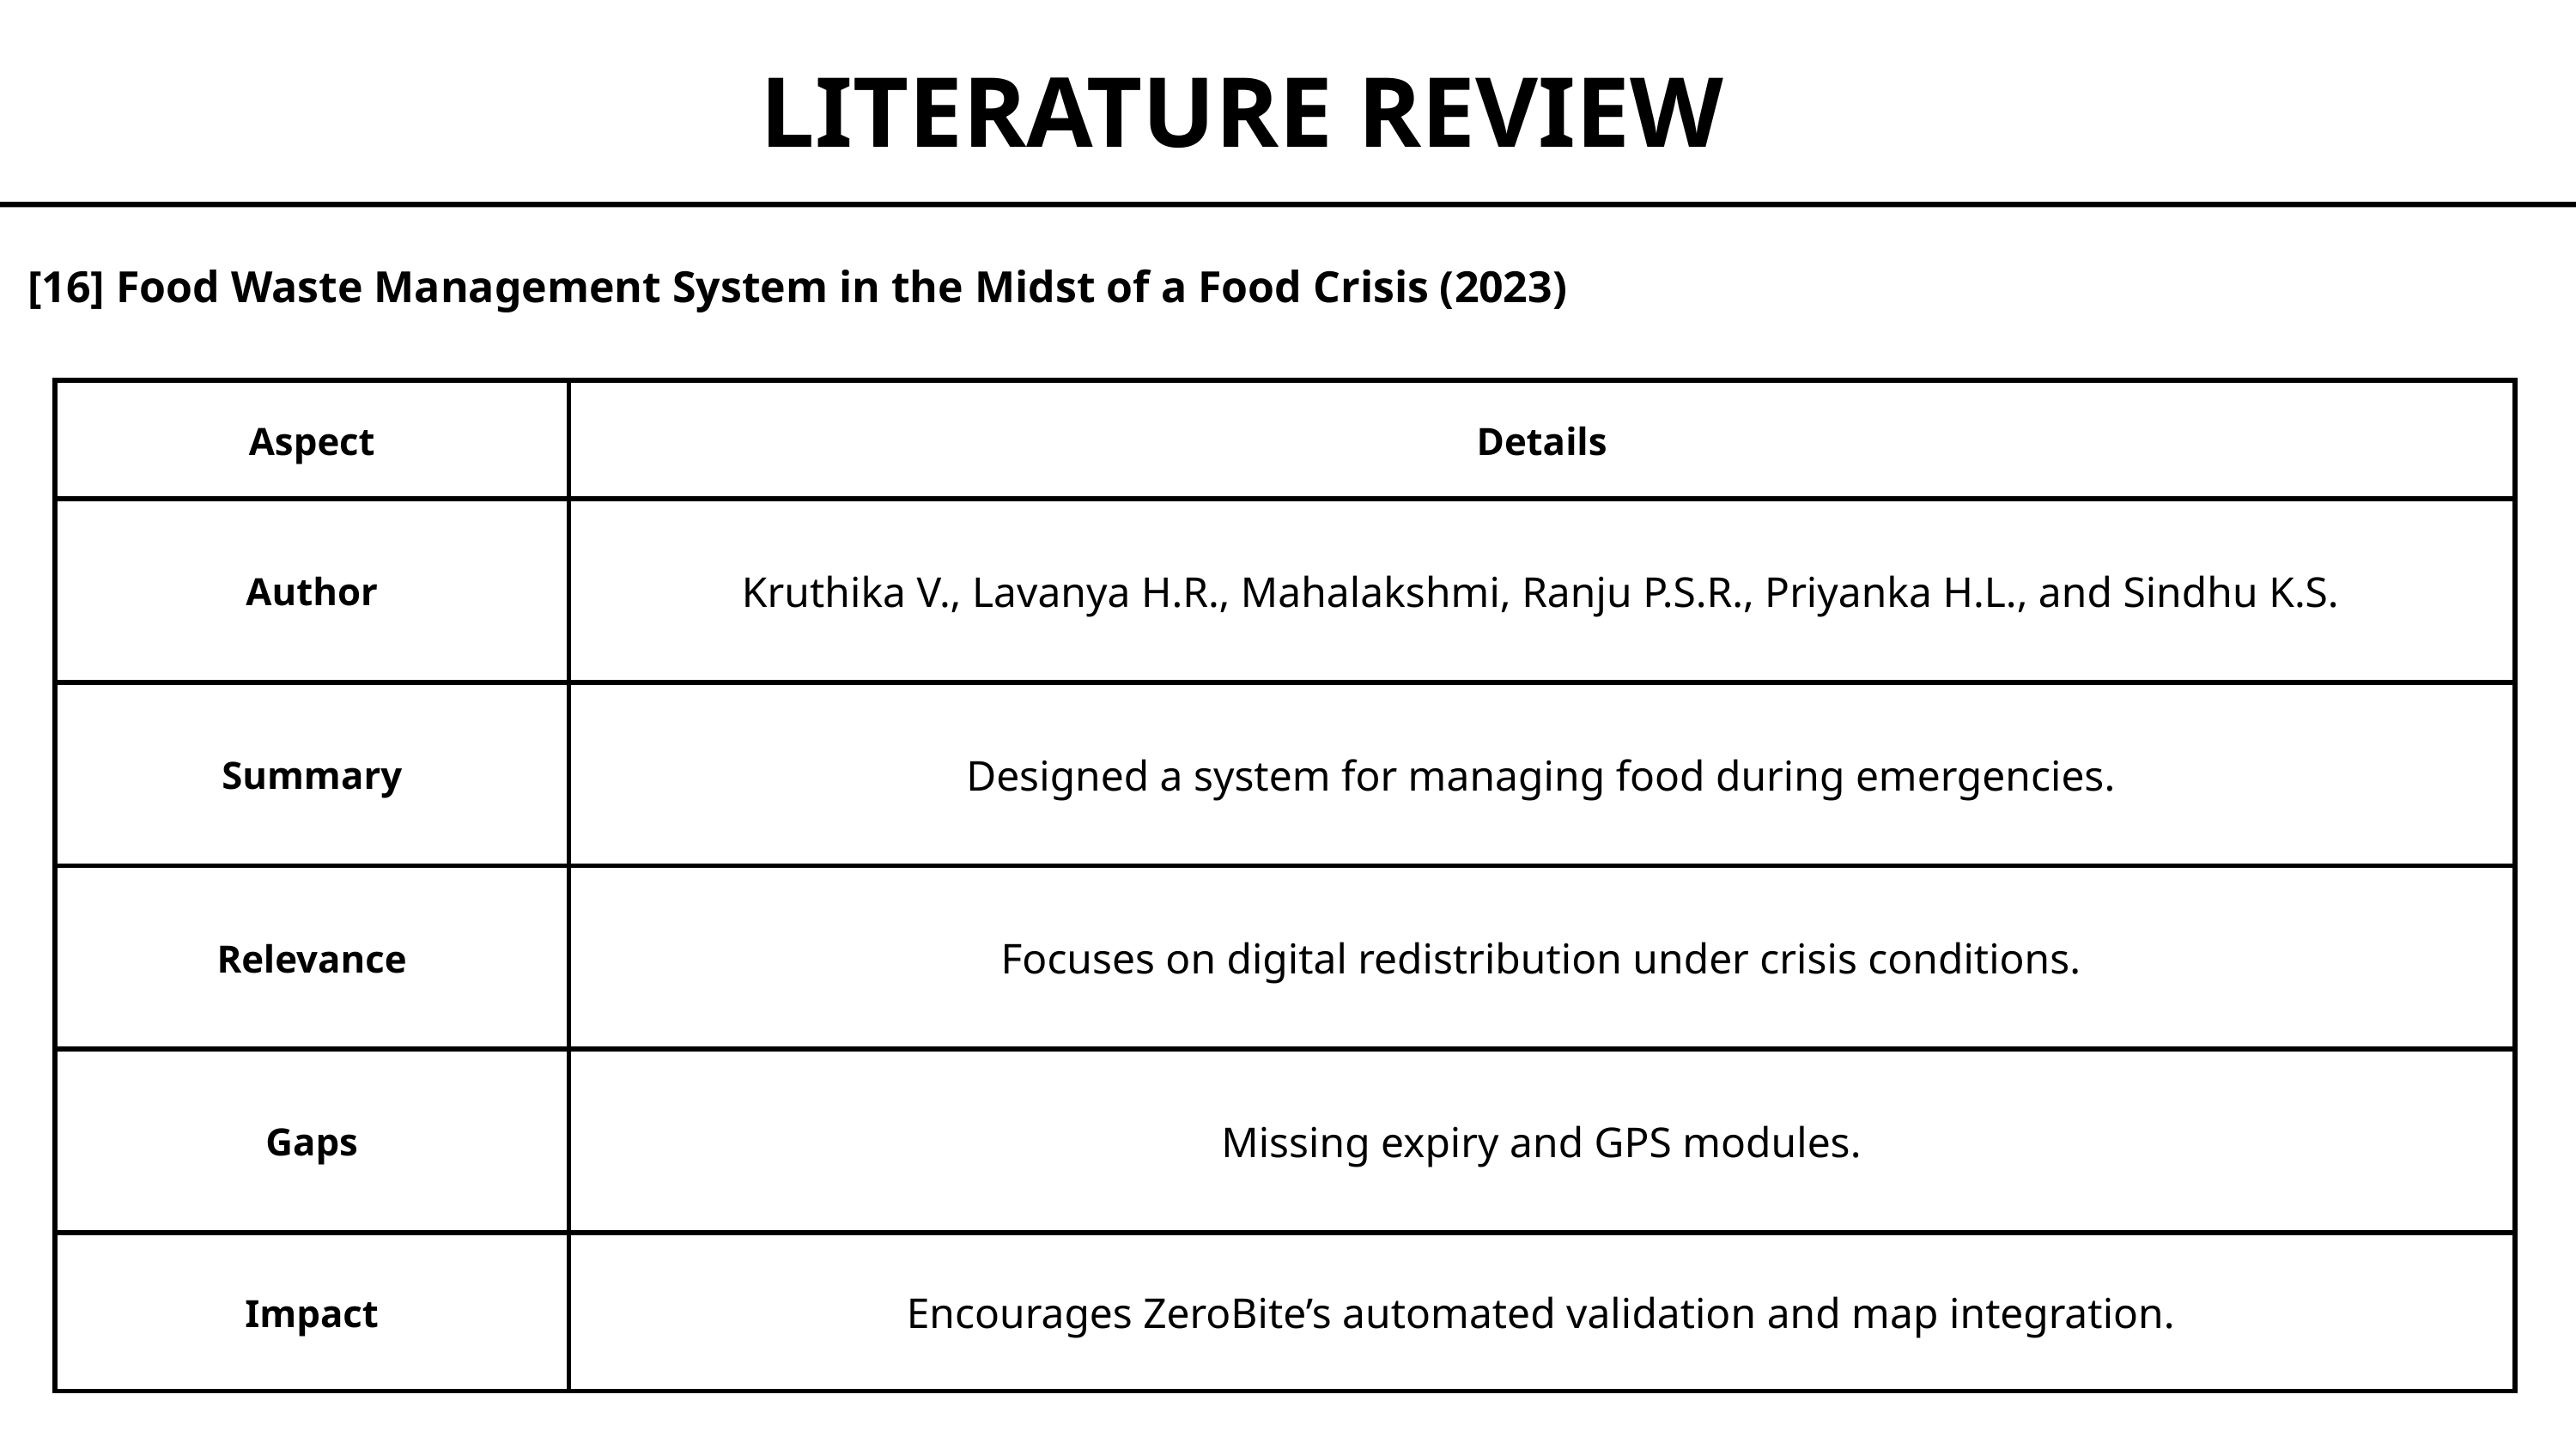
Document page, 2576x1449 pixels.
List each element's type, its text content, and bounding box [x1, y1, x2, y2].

table_cell Gaps [58, 1052, 567, 1230]
table_cell Kruthika V., Lavanya H.R., Mahalakshmi, Ranju P.S.R., Priyanka H.L., and Sindhu K.S. [571, 501, 2512, 680]
text_box [16] Food Waste Management System in the Midst of a Food Crisis (2023) [27, 251, 2543, 312]
table_cell Focuses on digital redistribution under crisis conditions. [571, 868, 2512, 1046]
table_cell Missing expiry and GPS modules. [571, 1052, 2512, 1230]
table_header Details [571, 383, 2512, 496]
table_cell Encourages ZeroBite’s automated validation and map integration. [571, 1235, 2512, 1389]
text_box LITERATURE REVIEW [740, 31, 1745, 167]
table_cell Designed a system for managing food during emergencies. [571, 685, 2512, 864]
table_cell Author [58, 501, 567, 680]
table_cell Impact [58, 1235, 567, 1389]
table_cell Summary [58, 685, 567, 864]
table_cell Relevance [58, 868, 567, 1046]
table_header Aspect [58, 383, 567, 496]
